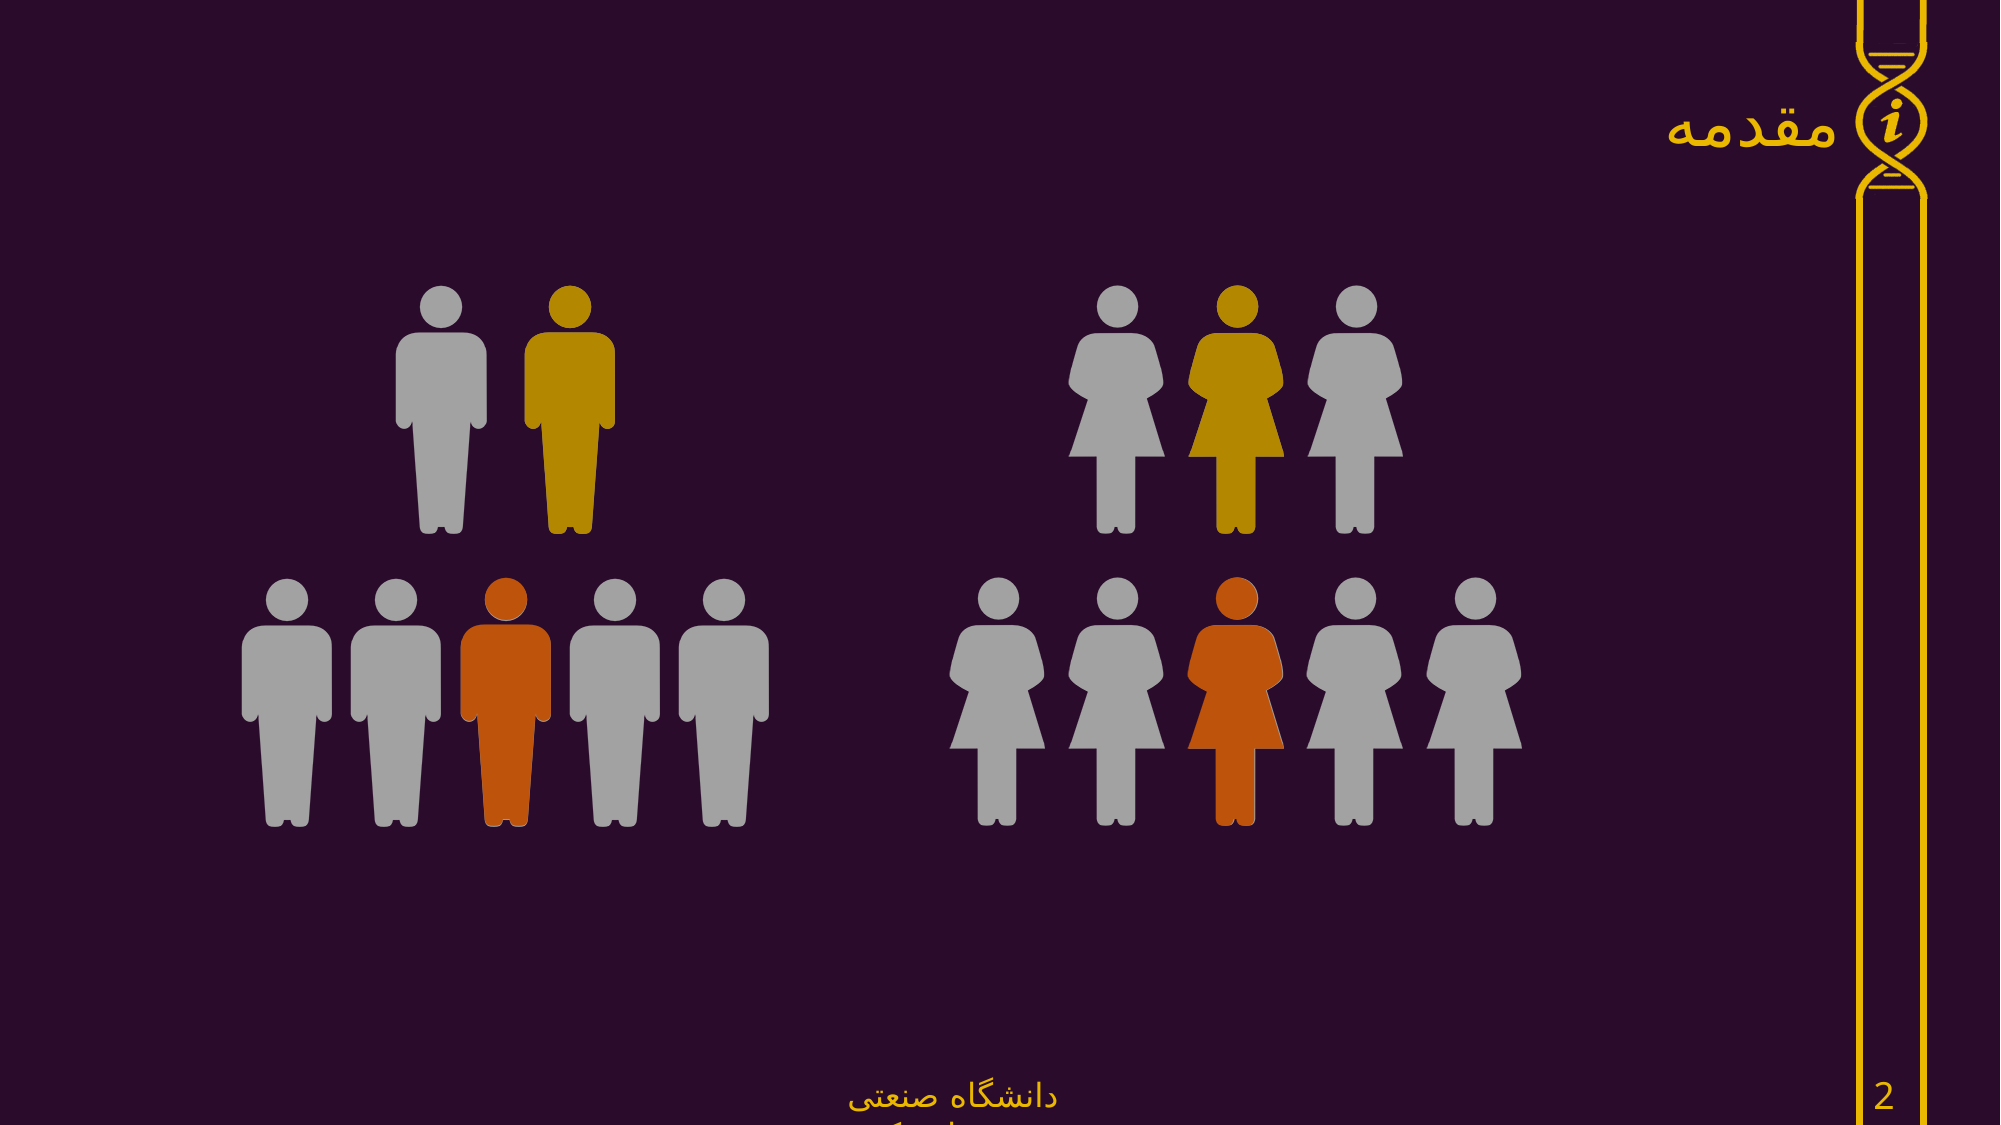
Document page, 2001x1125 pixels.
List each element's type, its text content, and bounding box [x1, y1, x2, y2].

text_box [1284, 577, 1522, 826]
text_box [241, 578, 769, 827]
text_box مقدمه [1072, 72, 1855, 168]
picture [1187, 577, 1284, 826]
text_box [1855, 0, 1928, 1125]
picture [1307, 285, 1403, 534]
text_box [949, 577, 1187, 826]
picture [1068, 285, 1165, 534]
picture [524, 285, 615, 534]
picture [395, 285, 487, 534]
picture [460, 577, 551, 826]
picture [1188, 285, 1284, 534]
text_box دانشگاه صنعتی امیرکبیر [832, 1066, 1168, 1125]
